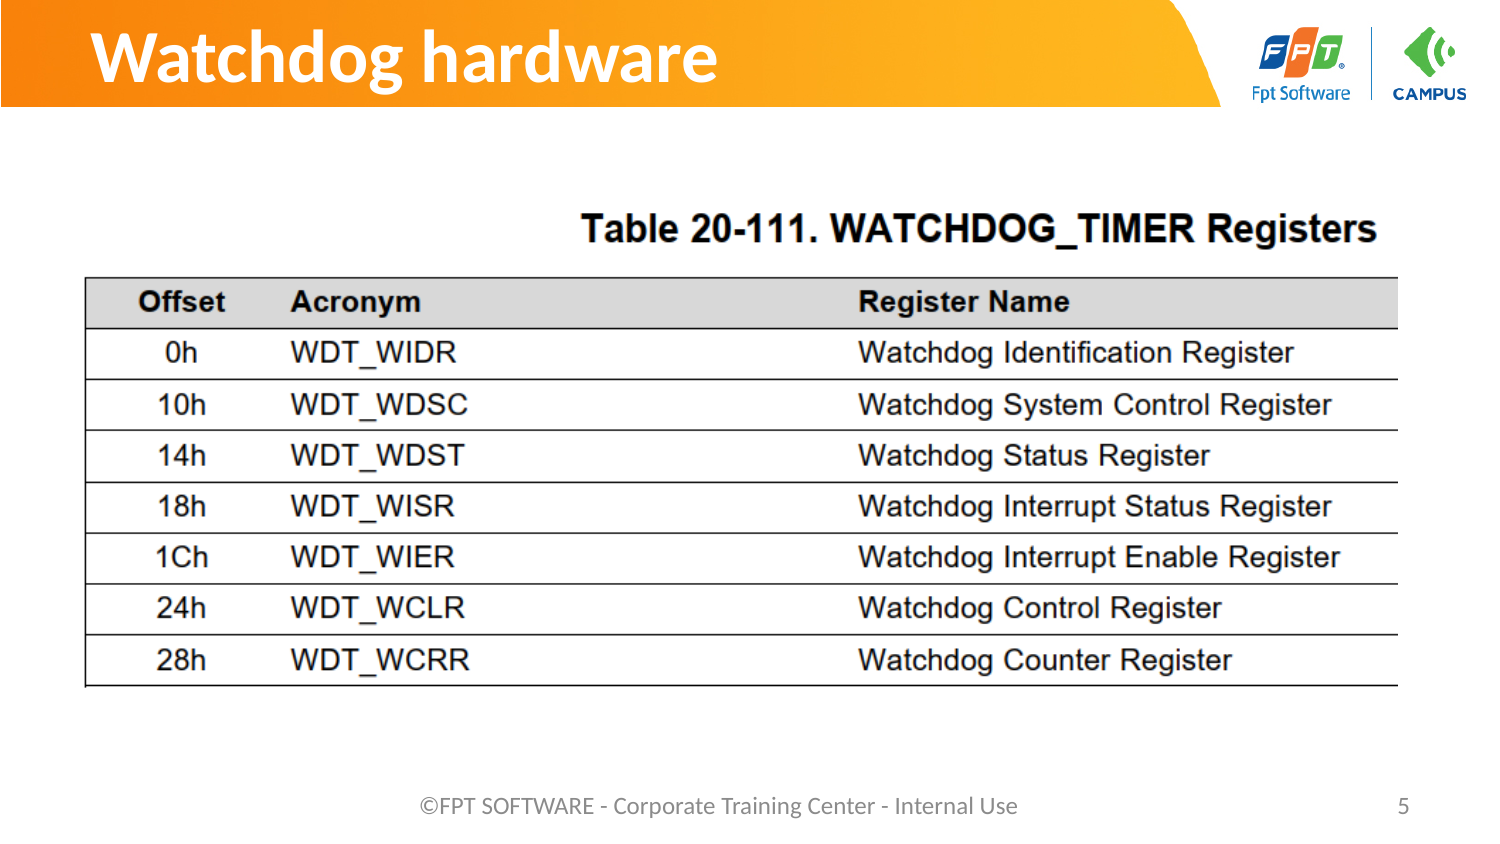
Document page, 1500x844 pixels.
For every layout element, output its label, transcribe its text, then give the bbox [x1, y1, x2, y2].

footer ©FPT SOFTWARE - Corporate Training Center - Internal Use [395, 782, 1043, 827]
title Watchdog hardware [75, 0, 1176, 106]
picture [1, 0, 1499, 844]
slide_number 5 [1074, 782, 1425, 827]
